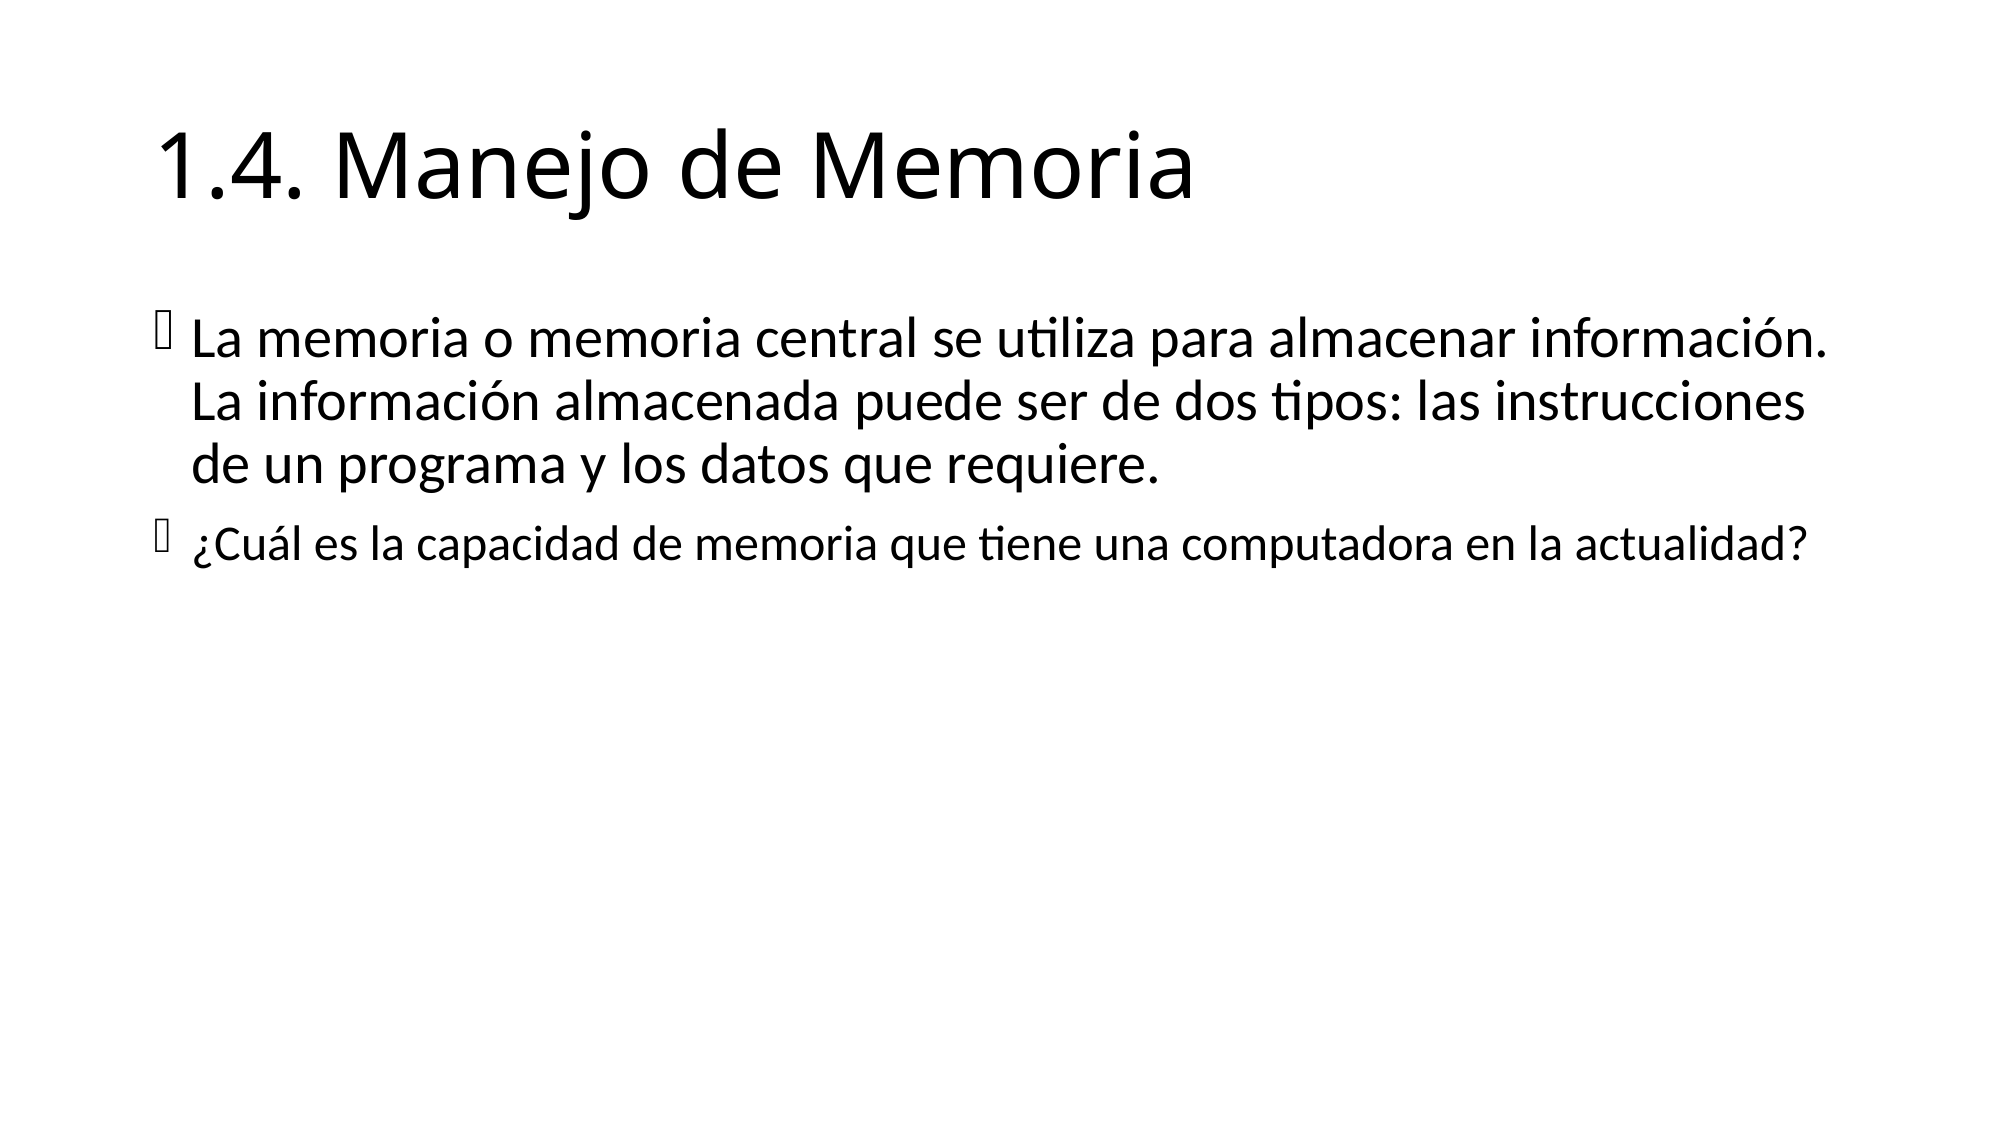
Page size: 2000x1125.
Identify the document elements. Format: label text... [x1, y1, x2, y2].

title 1.4. Manejo de Memoria [138, 60, 1864, 278]
list La memoria o memoria central se utiliza para almacenar información. La información almacenada puede ser de dos tipos: las instrucciones de un programa y los datos que requiere. ¿Cuál es la capacidad de memoria que tiene una computadora en la actualidad? [138, 299, 1864, 1014]
